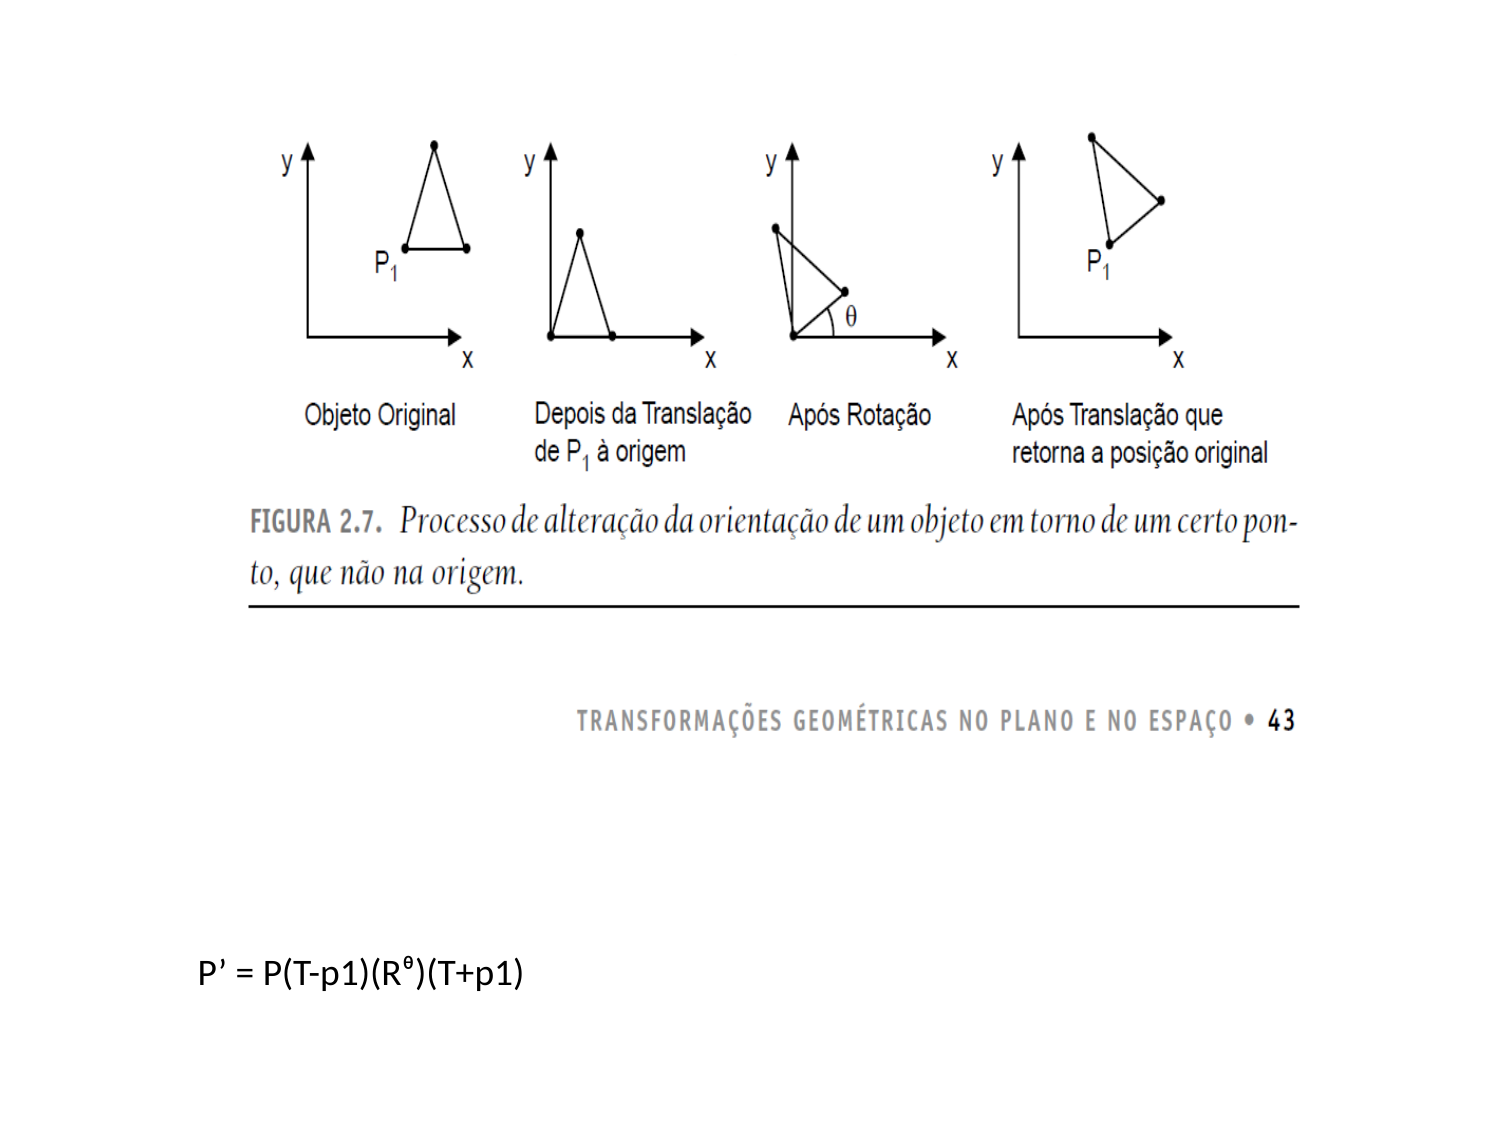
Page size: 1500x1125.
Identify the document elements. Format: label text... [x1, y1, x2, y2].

picture [88, 54, 1459, 858]
text_box P’ = P(T-p1)(Rᶿ)(T+p1) [182, 940, 1341, 1001]
